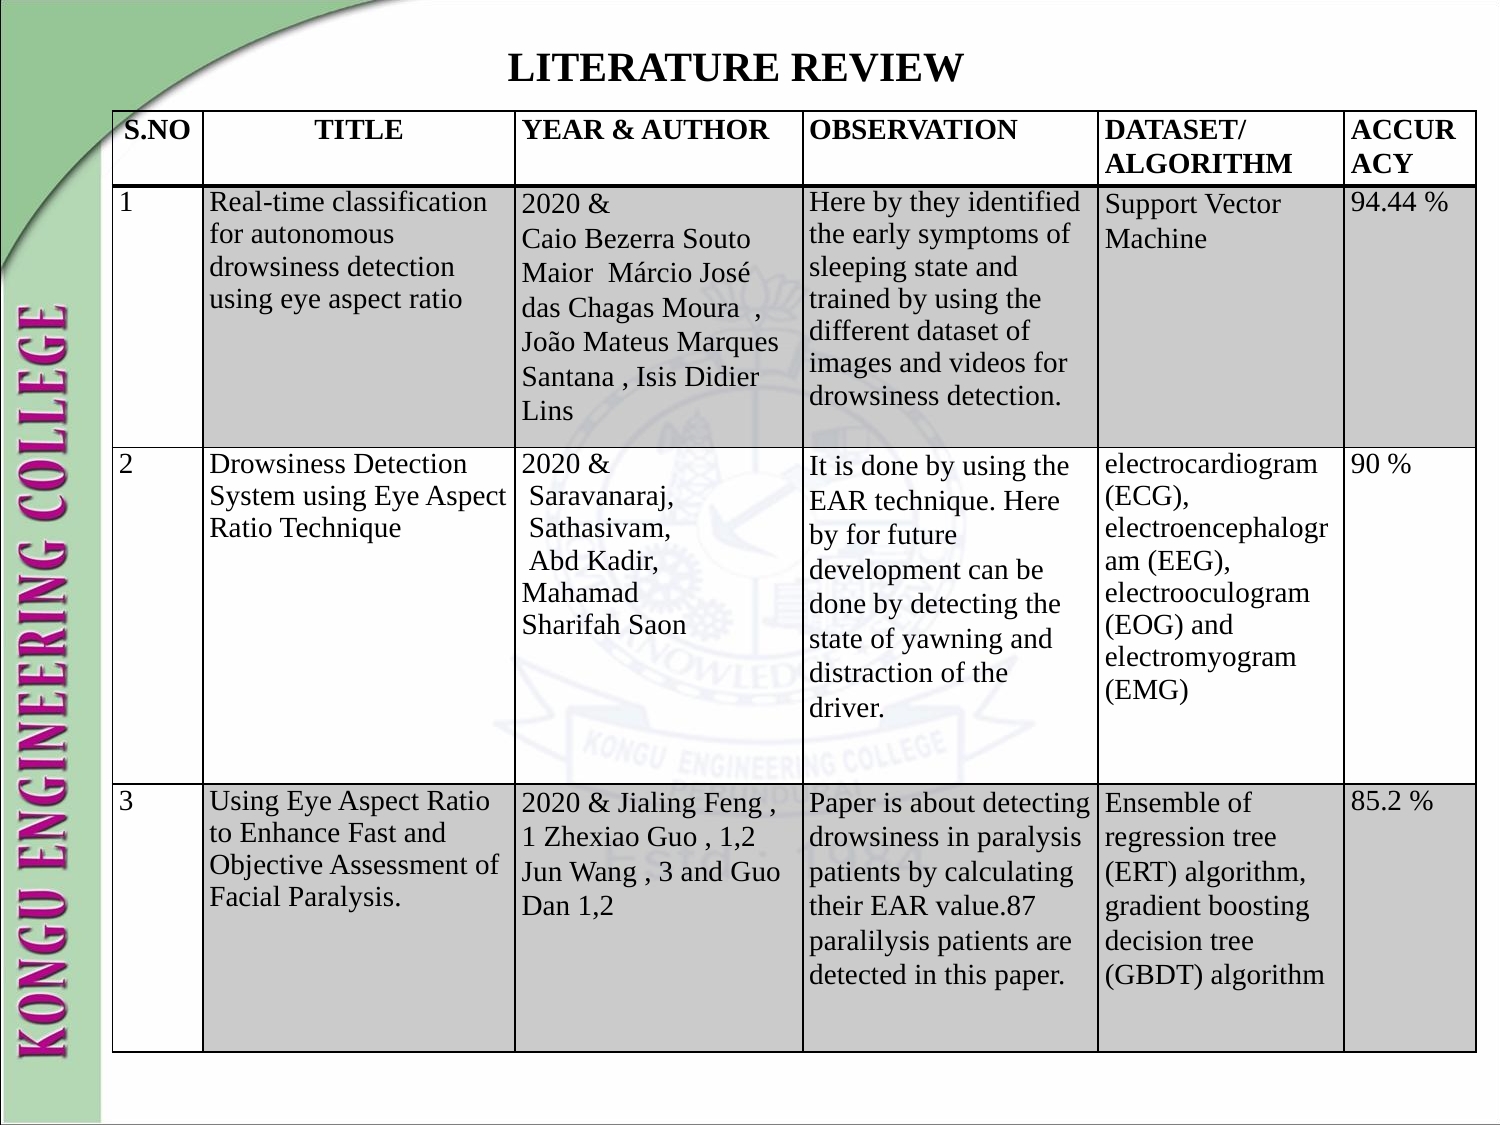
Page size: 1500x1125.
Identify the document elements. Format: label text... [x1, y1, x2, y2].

table_cell 85.2 % [1345, 785, 1475, 1051]
table_cell 2 [113, 448, 202, 783]
table_cell electrocardiogram (ECG), electroencephalogram (EEG), electrooculogram (EOG) and electromyogram (EMG) [1099, 448, 1343, 783]
table_cell 1 [113, 188, 202, 447]
table_cell Paper is about detecting drowsiness in paralysis patients by calculating their EAR value.87 paralilysis patients are detected in this paper. [804, 785, 1097, 1051]
picture [0, 0, 1500, 1125]
table_cell 2020 & Saravanaraj, Sathasivam, Abd Kadir, Mahamad Sharifah Saon [516, 448, 802, 783]
table_cell 90 % [1345, 448, 1475, 783]
table_header OBSERVATION [804, 112, 1097, 184]
table_header YEAR & AUTHOR [516, 112, 802, 184]
table_cell 94.44 % [1345, 188, 1475, 447]
table_cell Using Eye Aspect Ratio to Enhance Fast and Objective Assessment of Facial Paralysis. [204, 785, 514, 1051]
table_header TITLE [204, 112, 514, 184]
table_header DATASET/ ALGORITHM [1099, 112, 1343, 184]
table_cell Here by they identified the early symptoms of sleeping state and trained by using the different dataset of images and videos for drowsiness detection. [804, 188, 1097, 447]
table_header S.NO [113, 112, 202, 184]
table_cell It is done by using the EAR technique. Here by for future development can be done by detecting the state of yawning and distraction of the driver. [804, 448, 1097, 783]
table_cell 3 [113, 785, 202, 1051]
table_header ACCURACY [1345, 112, 1475, 184]
text_box LITERATURE REVIEW [492, 32, 1084, 98]
table_cell Ensemble of regression tree (ERT) algorithm, gradient boosting decision tree (GBDT) algorithm [1099, 785, 1343, 1051]
table_cell Drowsiness Detection System using Eye Aspect Ratio Technique [204, 448, 514, 783]
table_cell Real-time classification for autonomous drowsiness detection using eye aspect ratio [204, 188, 514, 447]
table_cell 2020 & Jialing Feng , 1 Zhexiao Guo , 1,2 Jun Wang , 3 and Guo Dan 1,2 [516, 785, 802, 1051]
table_cell Support Vector Machine [1099, 188, 1343, 447]
table_cell 2020 & Caio Bezerra Souto Maior Márcio José das Chagas Moura , João Mateus Marques Santana , Isis Didier Lins [516, 188, 802, 447]
